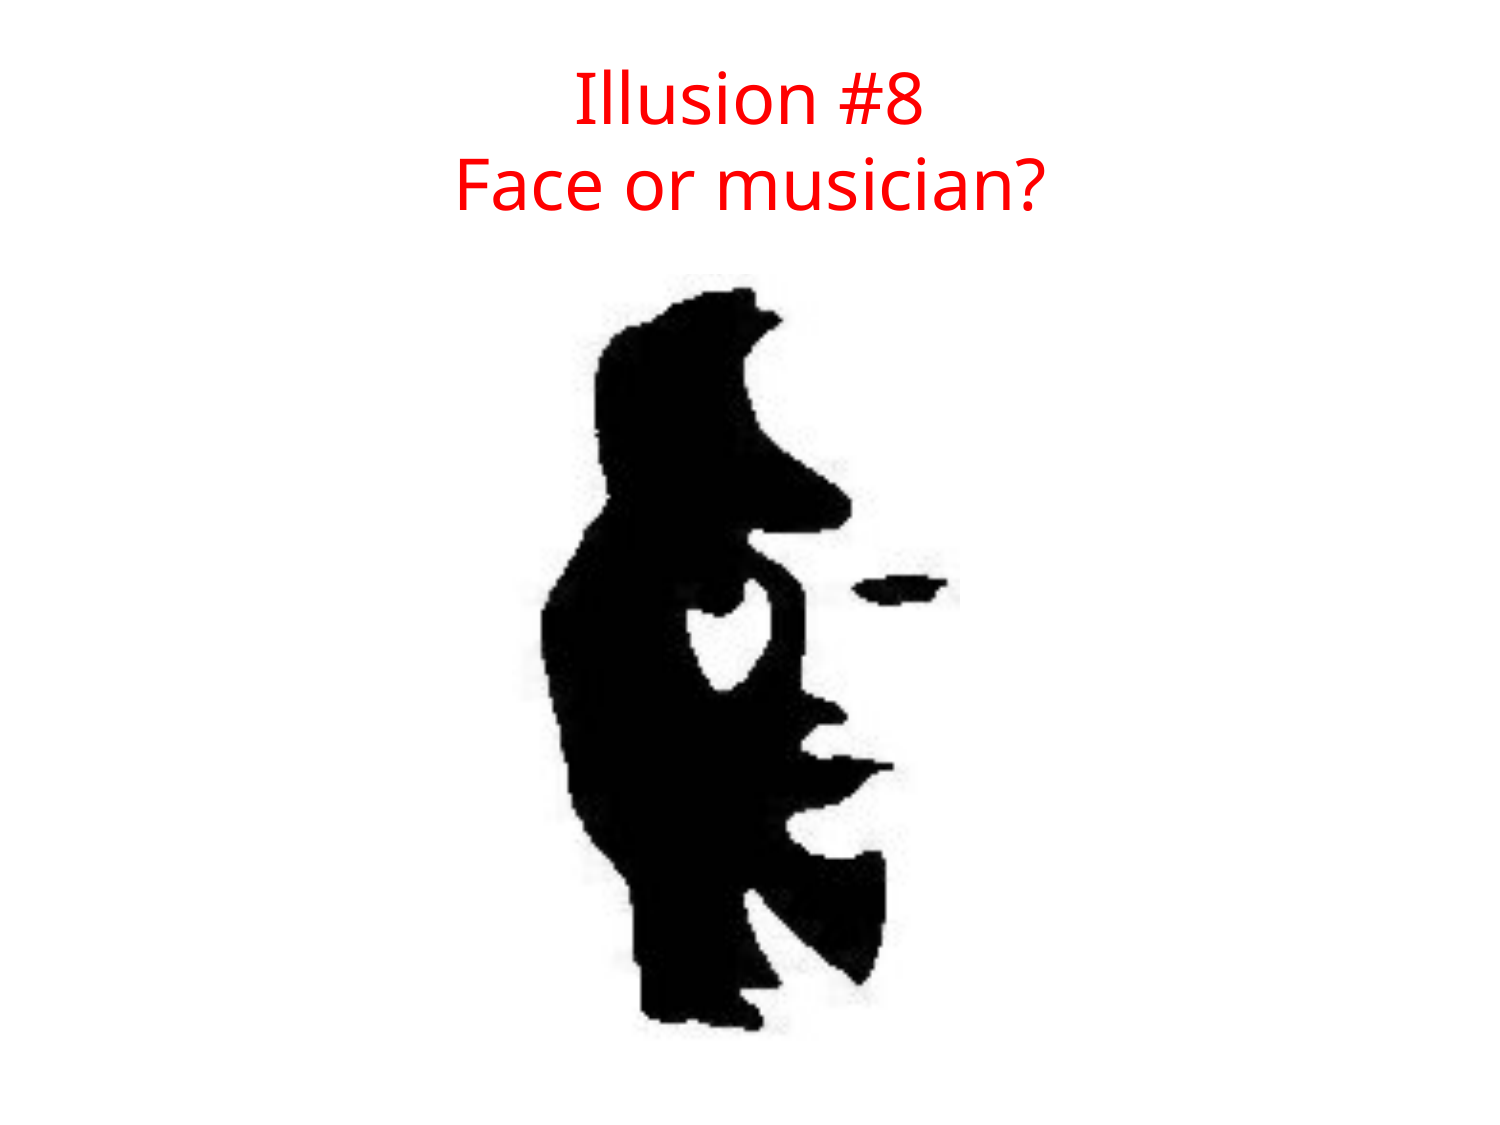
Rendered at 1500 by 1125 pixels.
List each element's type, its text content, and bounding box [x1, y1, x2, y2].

title Illusion #8 Face or musician? [75, 45, 1425, 233]
picture [512, 274, 961, 1063]
